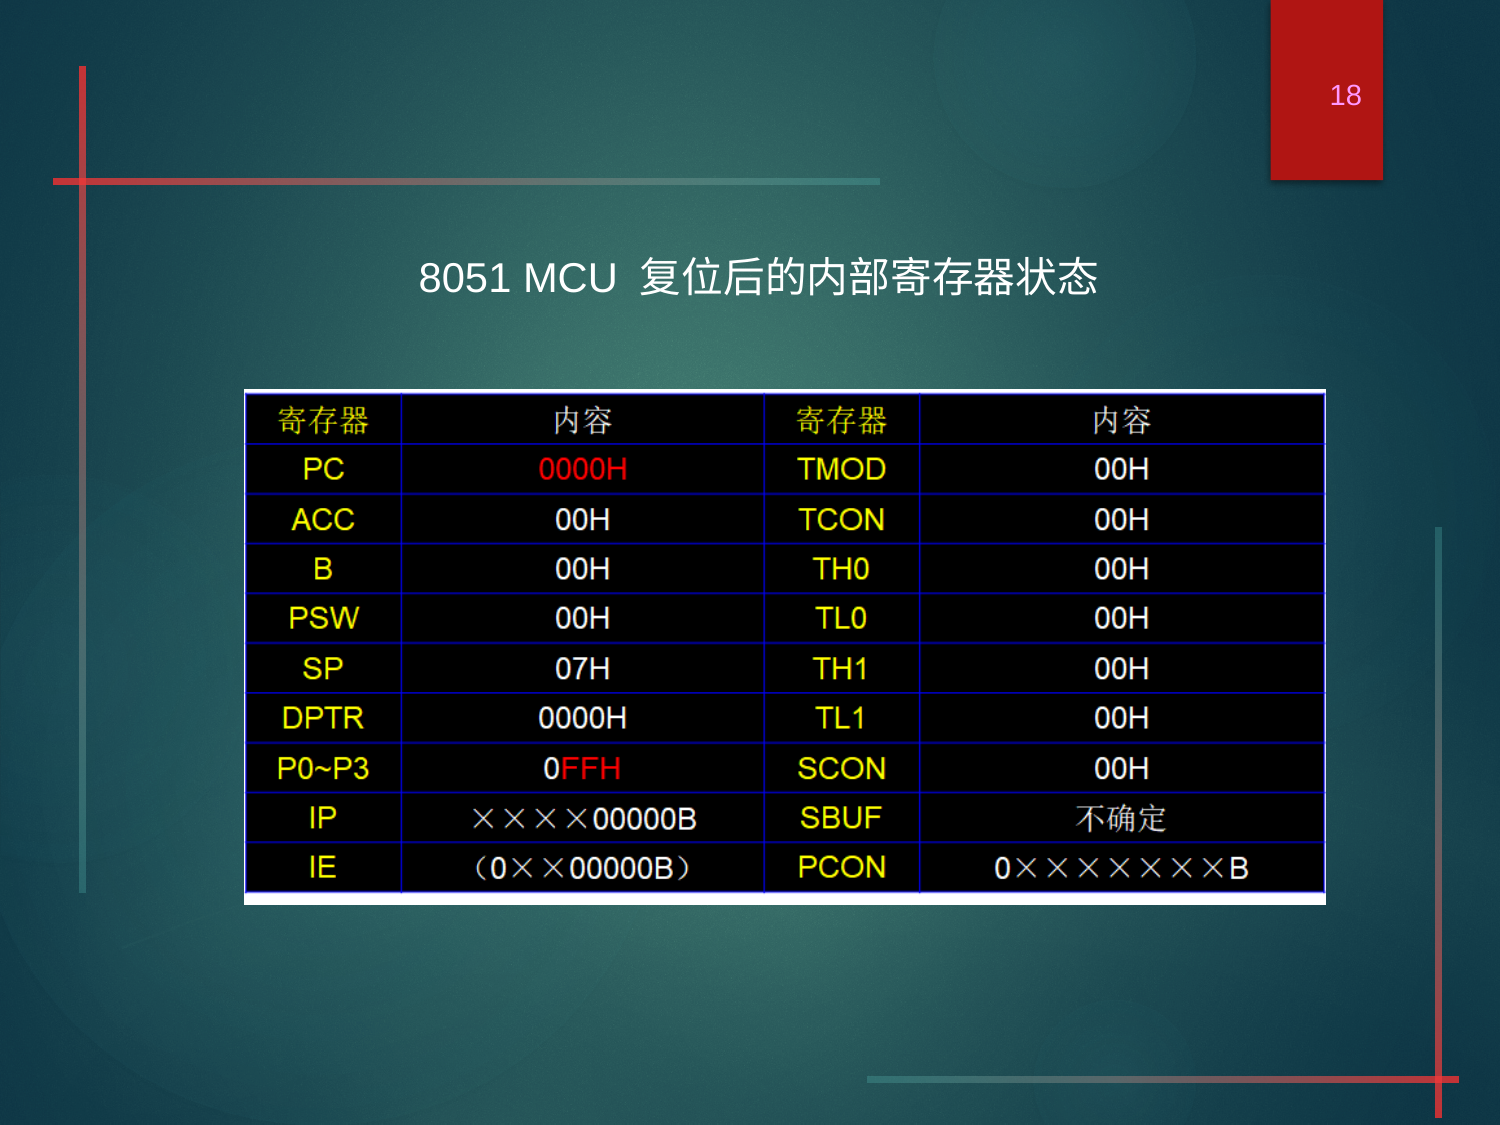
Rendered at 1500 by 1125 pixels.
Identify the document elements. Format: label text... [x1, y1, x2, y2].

text_box 8051 MCU 复位后的内部寄存器状态 [403, 243, 1123, 308]
picture [244, 389, 1326, 906]
slide_number 18 [1273, 48, 1378, 119]
